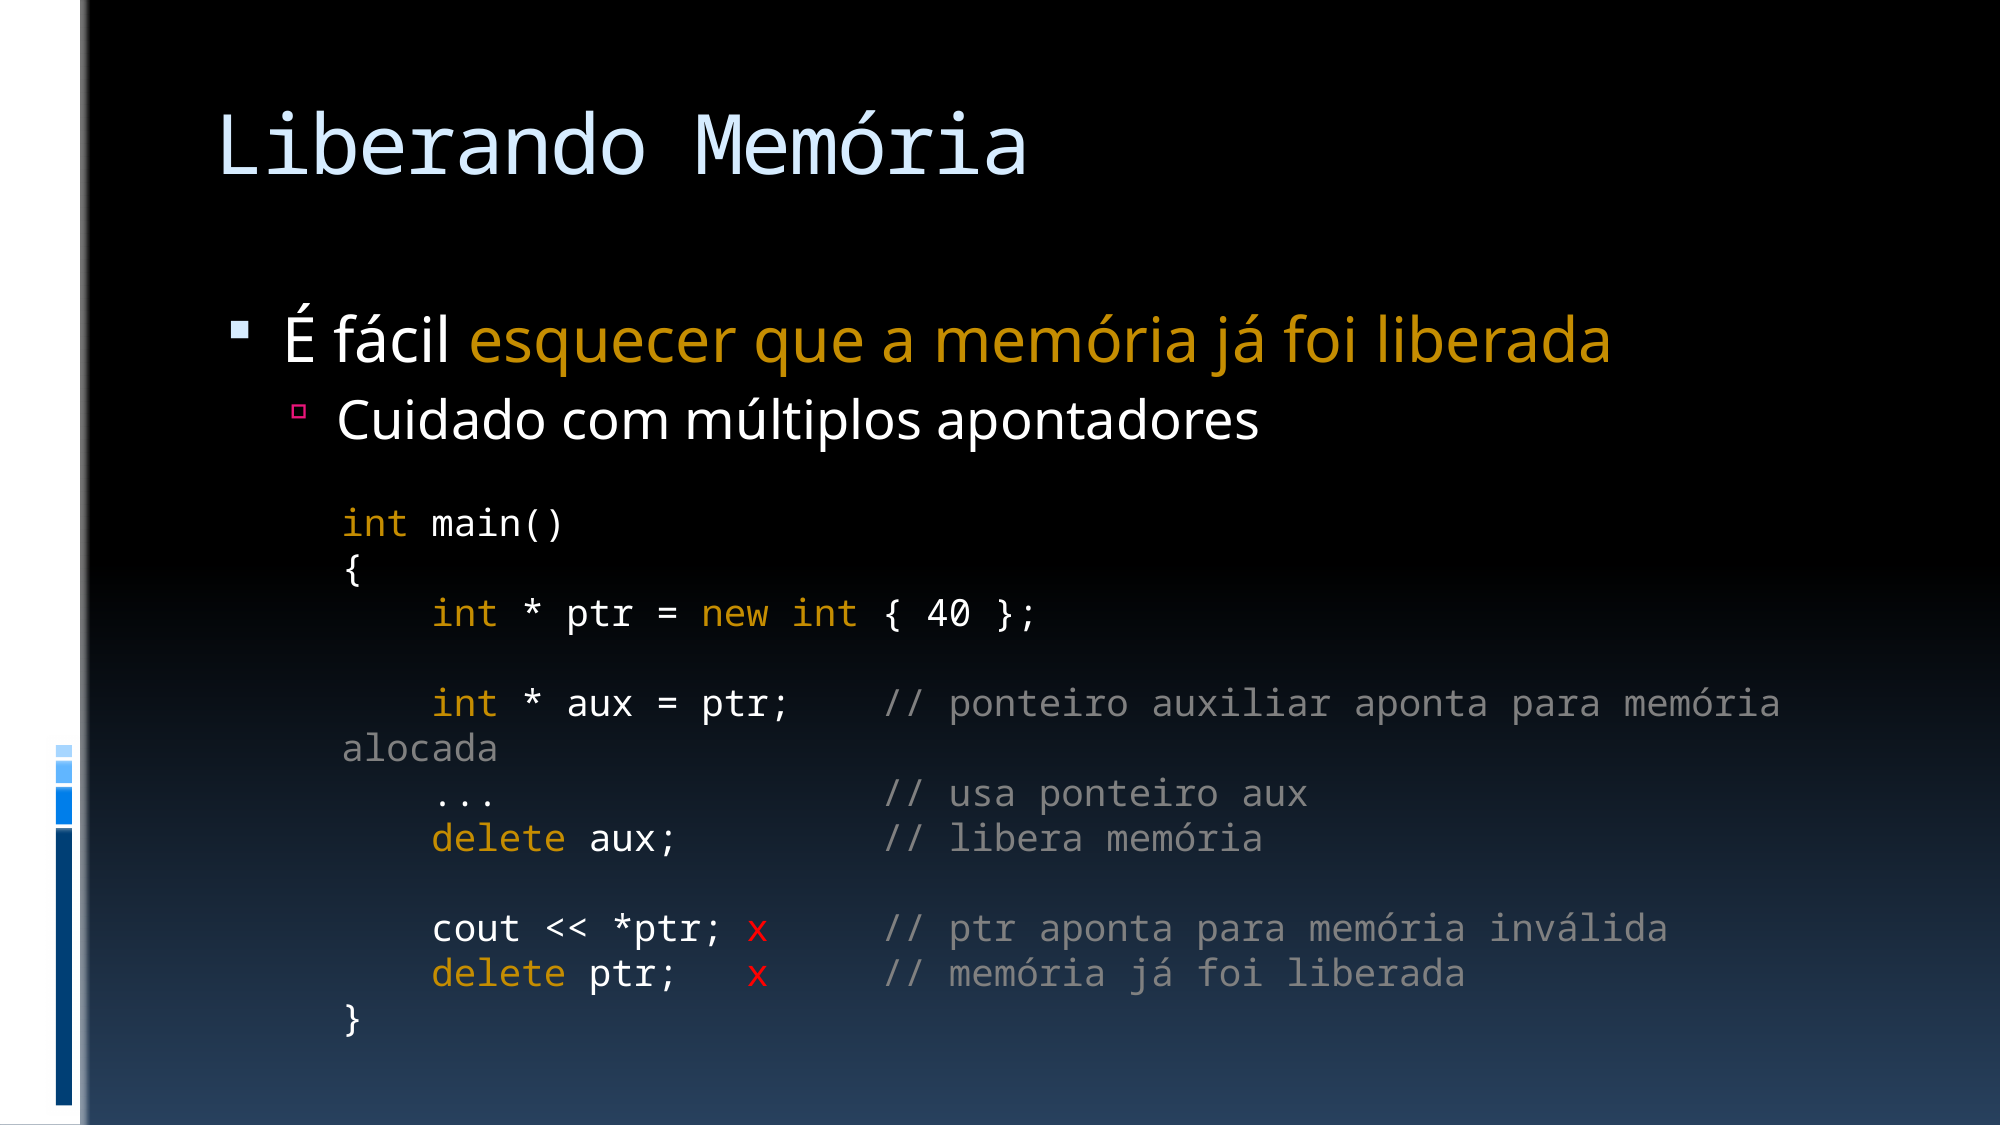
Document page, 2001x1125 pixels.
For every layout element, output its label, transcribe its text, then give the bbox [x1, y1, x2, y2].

text_box int main() { int * ptr = new int { 40 }; int * aux = ptr; // ponteiro auxiliar aponta para memória alocada ... // usa ponteiro aux delete aux; // libera memória cout << *ptr; x // ptr aponta para memória inválida delete ptr; x // memória já foi liberada } [326, 491, 1900, 1047]
title Liberando Memória [200, 83, 1900, 234]
list É fácil esquecer que a memória já foi liberada Cuidado com múltiplos apontadores [200, 292, 1900, 1043]
